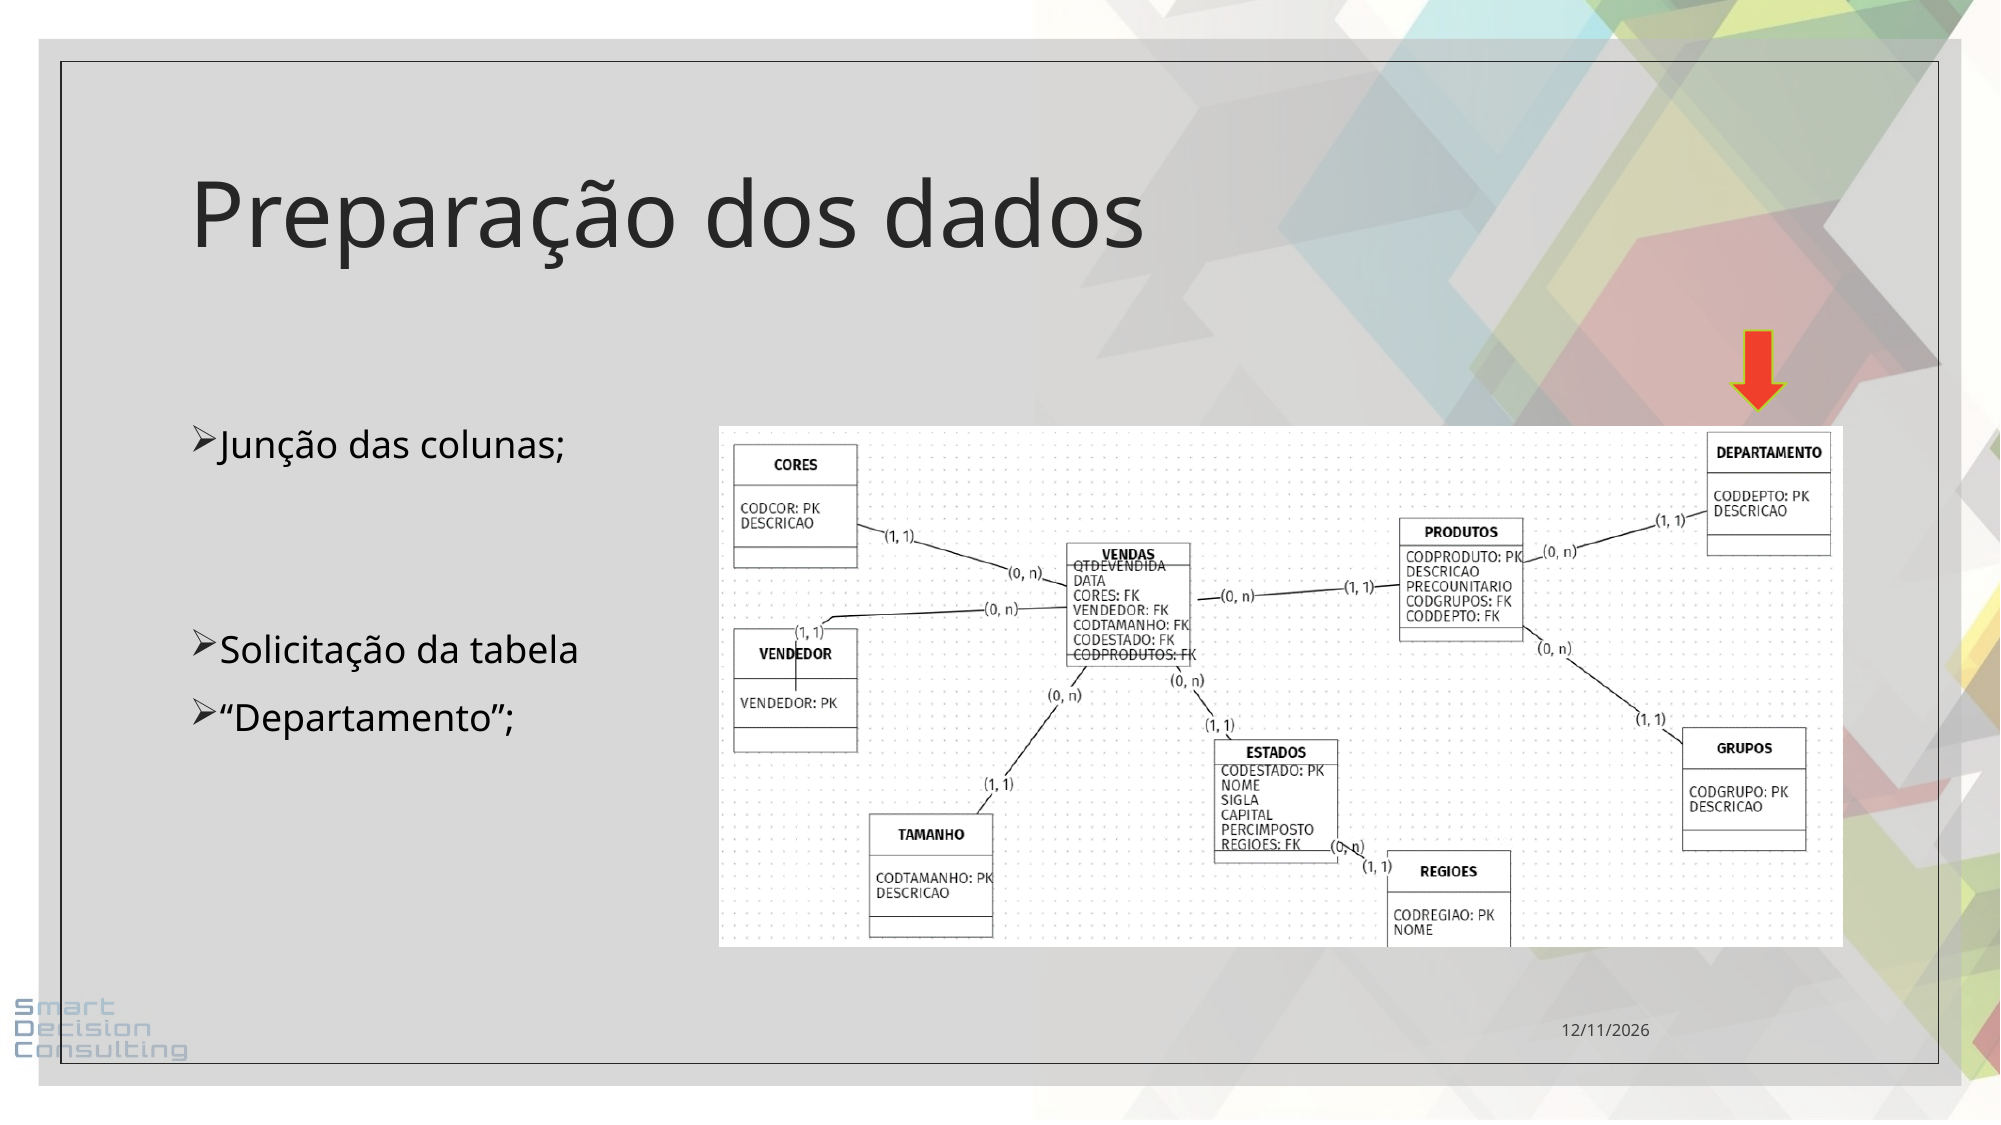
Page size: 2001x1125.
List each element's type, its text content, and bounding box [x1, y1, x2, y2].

title Preparação dos dados [174, 105, 1825, 331]
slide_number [1190, 990, 1665, 1050]
text_box [1729, 329, 1788, 413]
list Junção das colunas; Solicitação da tabela “Departamento”; [174, 345, 940, 960]
picture [719, 426, 1843, 947]
